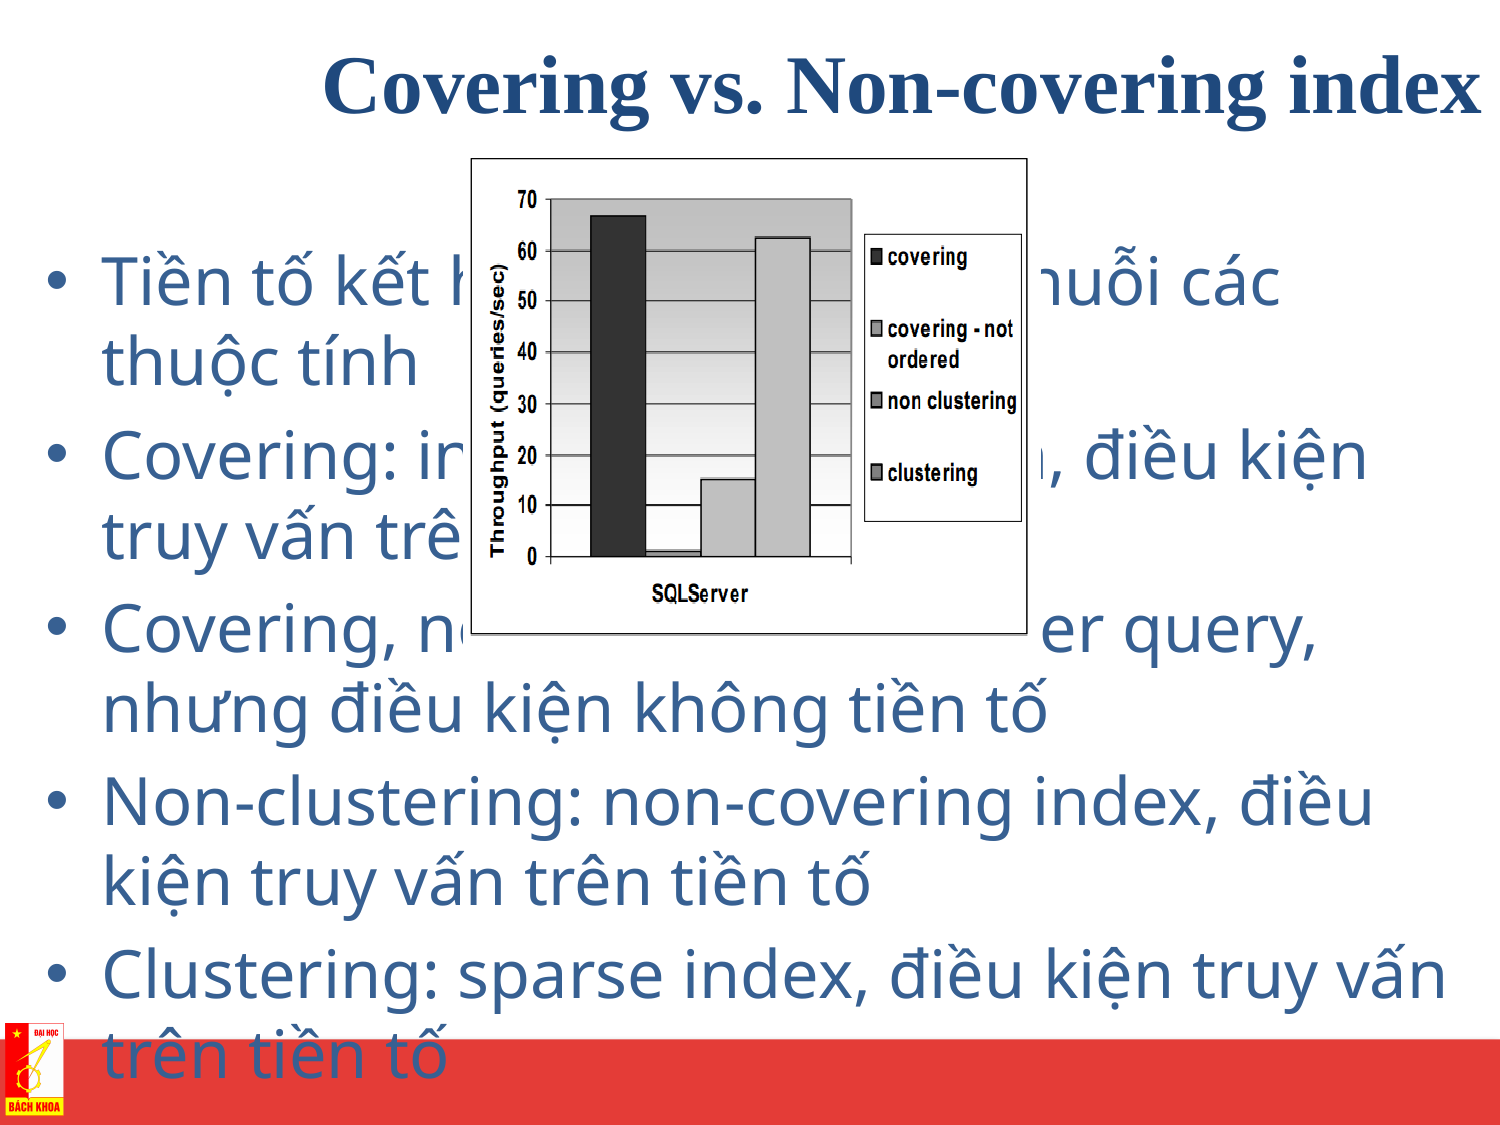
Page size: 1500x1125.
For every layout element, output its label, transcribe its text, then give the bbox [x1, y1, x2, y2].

list Tiền tố kết hợp truy vấn vào chuỗi các thuộc tính Covering: index cover truy vấn, điều kiện truy vấn trên tiền tố Covering, not order: index cover query, nhưng điều kiện không tiền tố Non-clustering: non-covering index, điều kiện truy vấn trên tiền tố Clustering: sparse index, điều kiện truy vấn trên tiền tố [30, 231, 1470, 1005]
text_box Covering vs. Non-covering index [306, 23, 1499, 138]
picture [463, 138, 1041, 663]
picture [5, 1023, 64, 1116]
